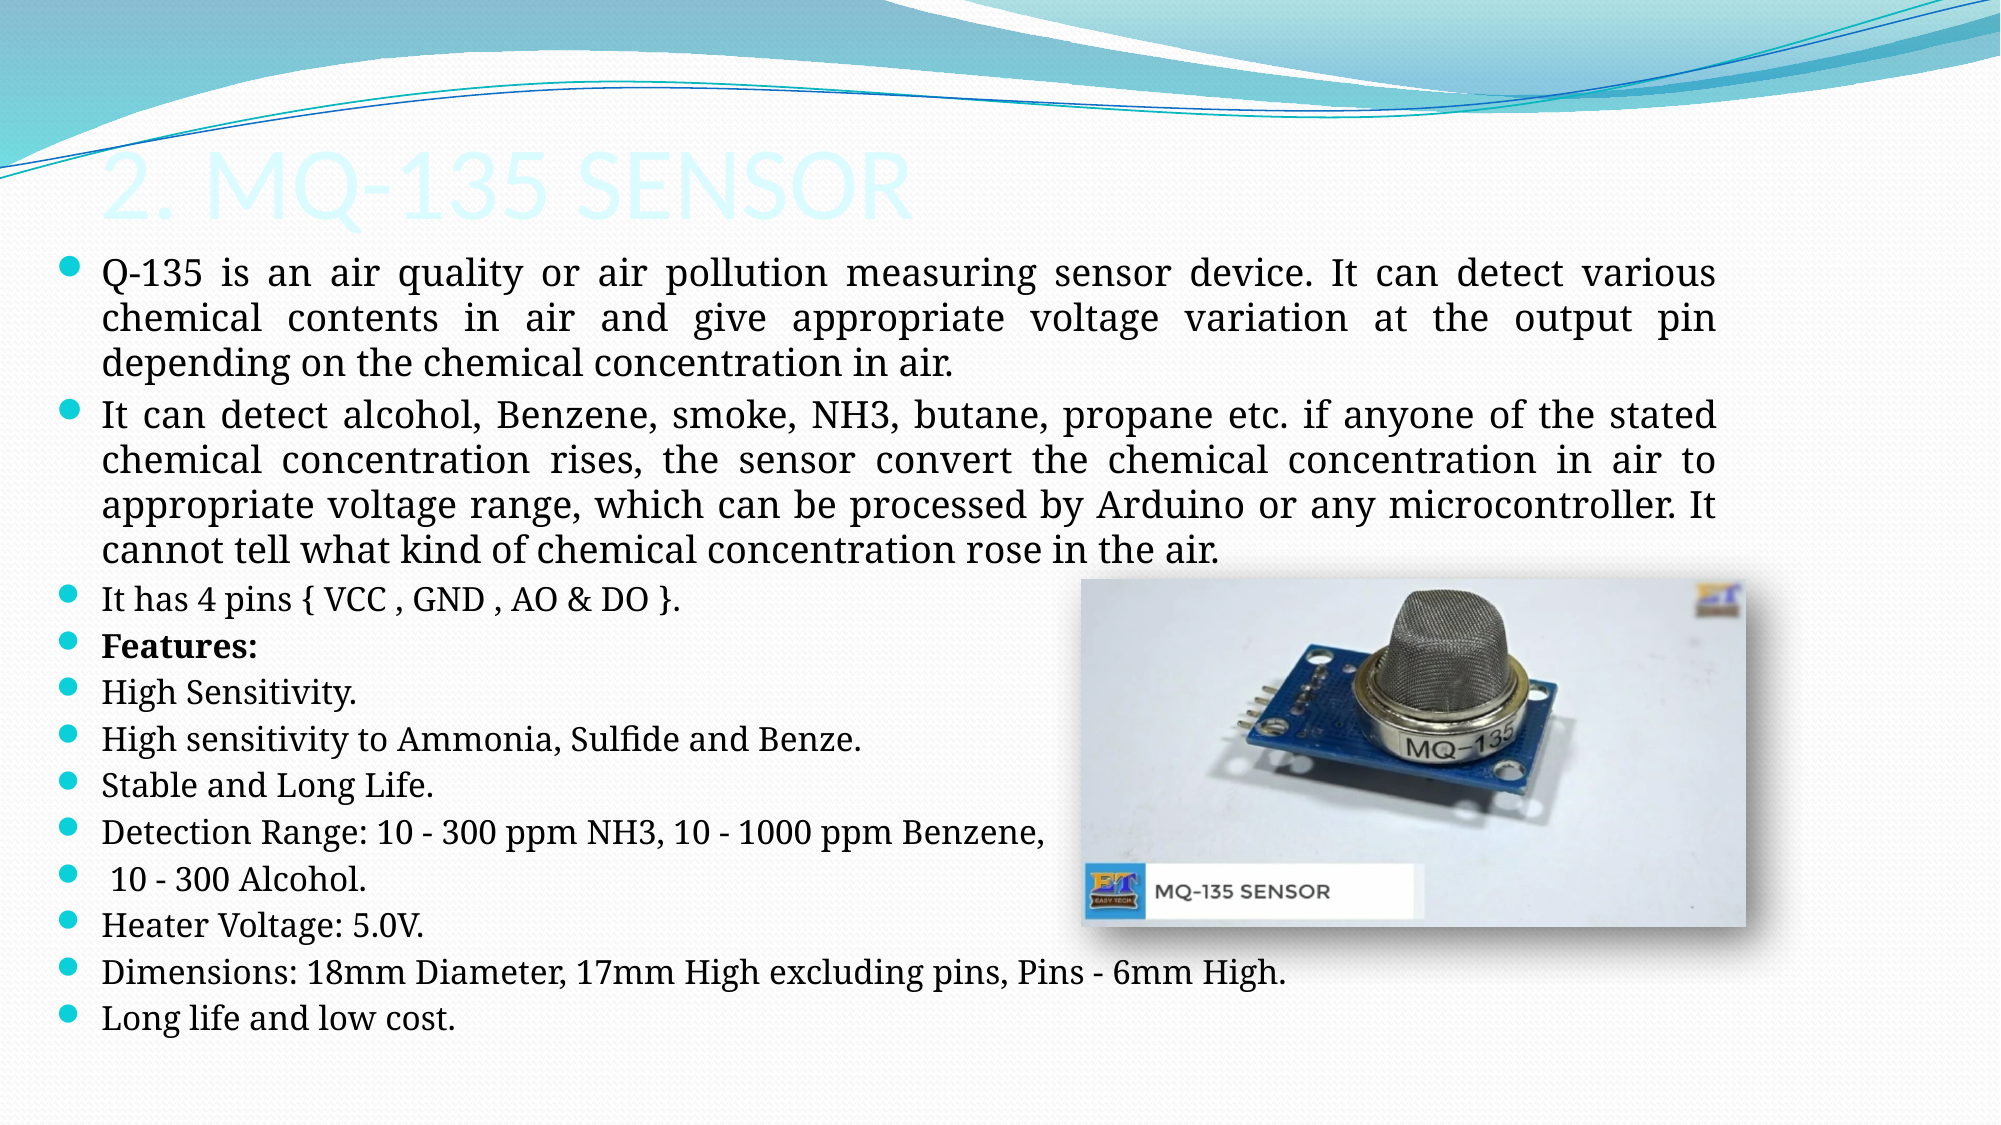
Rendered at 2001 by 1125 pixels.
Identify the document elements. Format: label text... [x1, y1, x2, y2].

list Q-135 is an air quality or air pollution measuring sensor device. It can detect various chemical contents in air and give appropriate voltage variation at the output pin depending on the chemical concentration in air. It can detect alcohol, Benzene, smoke, NH3, butane, propane etc. if anyone of the stated chemical concentration rises, the sensor convert the chemical concentration in air to appropriate voltage range, which can be processed by Arduino or any microcontroller. It cannot tell what kind of chemical concentration rose in the air. It has 4 pins { VCC , GND , AO & DO }. Features: High Sensitivity. High sensitivity to Ammonia, Sulfide and Benze. Stable and Long Life. Detection Range: 10 - 300 ppm NH3, 10 - 1000 ppm Benzene, 10 - 300 Alcohol. Heater Voltage: 5.0V. Dimensions: 18mm Diameter, 17mm High excluding pins, Pins - 6mm High. Long life and low cost. [41, 241, 1734, 1125]
picture [1080, 578, 1746, 928]
title 2. MQ-135 SENSOR [99, 93, 1425, 240]
